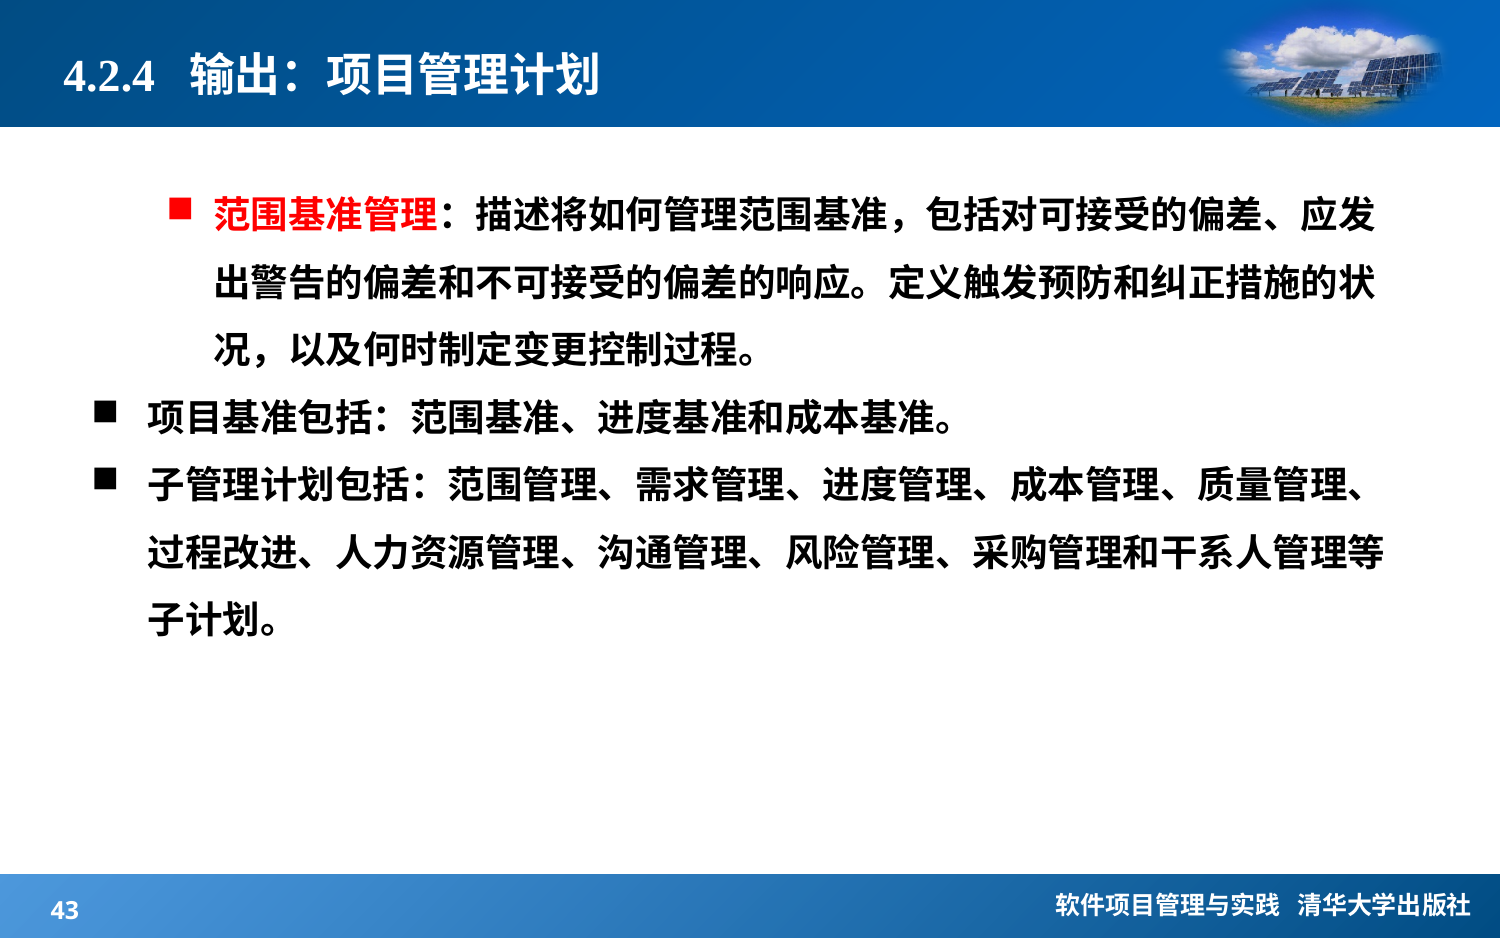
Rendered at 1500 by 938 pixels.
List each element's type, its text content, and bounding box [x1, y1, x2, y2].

title 4.2.4 输出：项目管理计划 [48, 19, 1005, 127]
picture [1233, 6, 1433, 113]
text_box 范围基准管理：描述将如何管理范围基准，包括对可接受的偏差、应发出警告的偏差和不可接受的偏差的响应。定义触发预防和纠正措施的状况，以及何时制定变更控制过程。 项目基准包括：范围基准、进度基准和成本基准。 子管理计划包括：范围管理、需求管理、进度管理、成本管理、质量管理、过程改进、人力资源管理、沟通管理、风险管理、采购管理和干系人管理等子计划。 [76, 161, 1424, 748]
